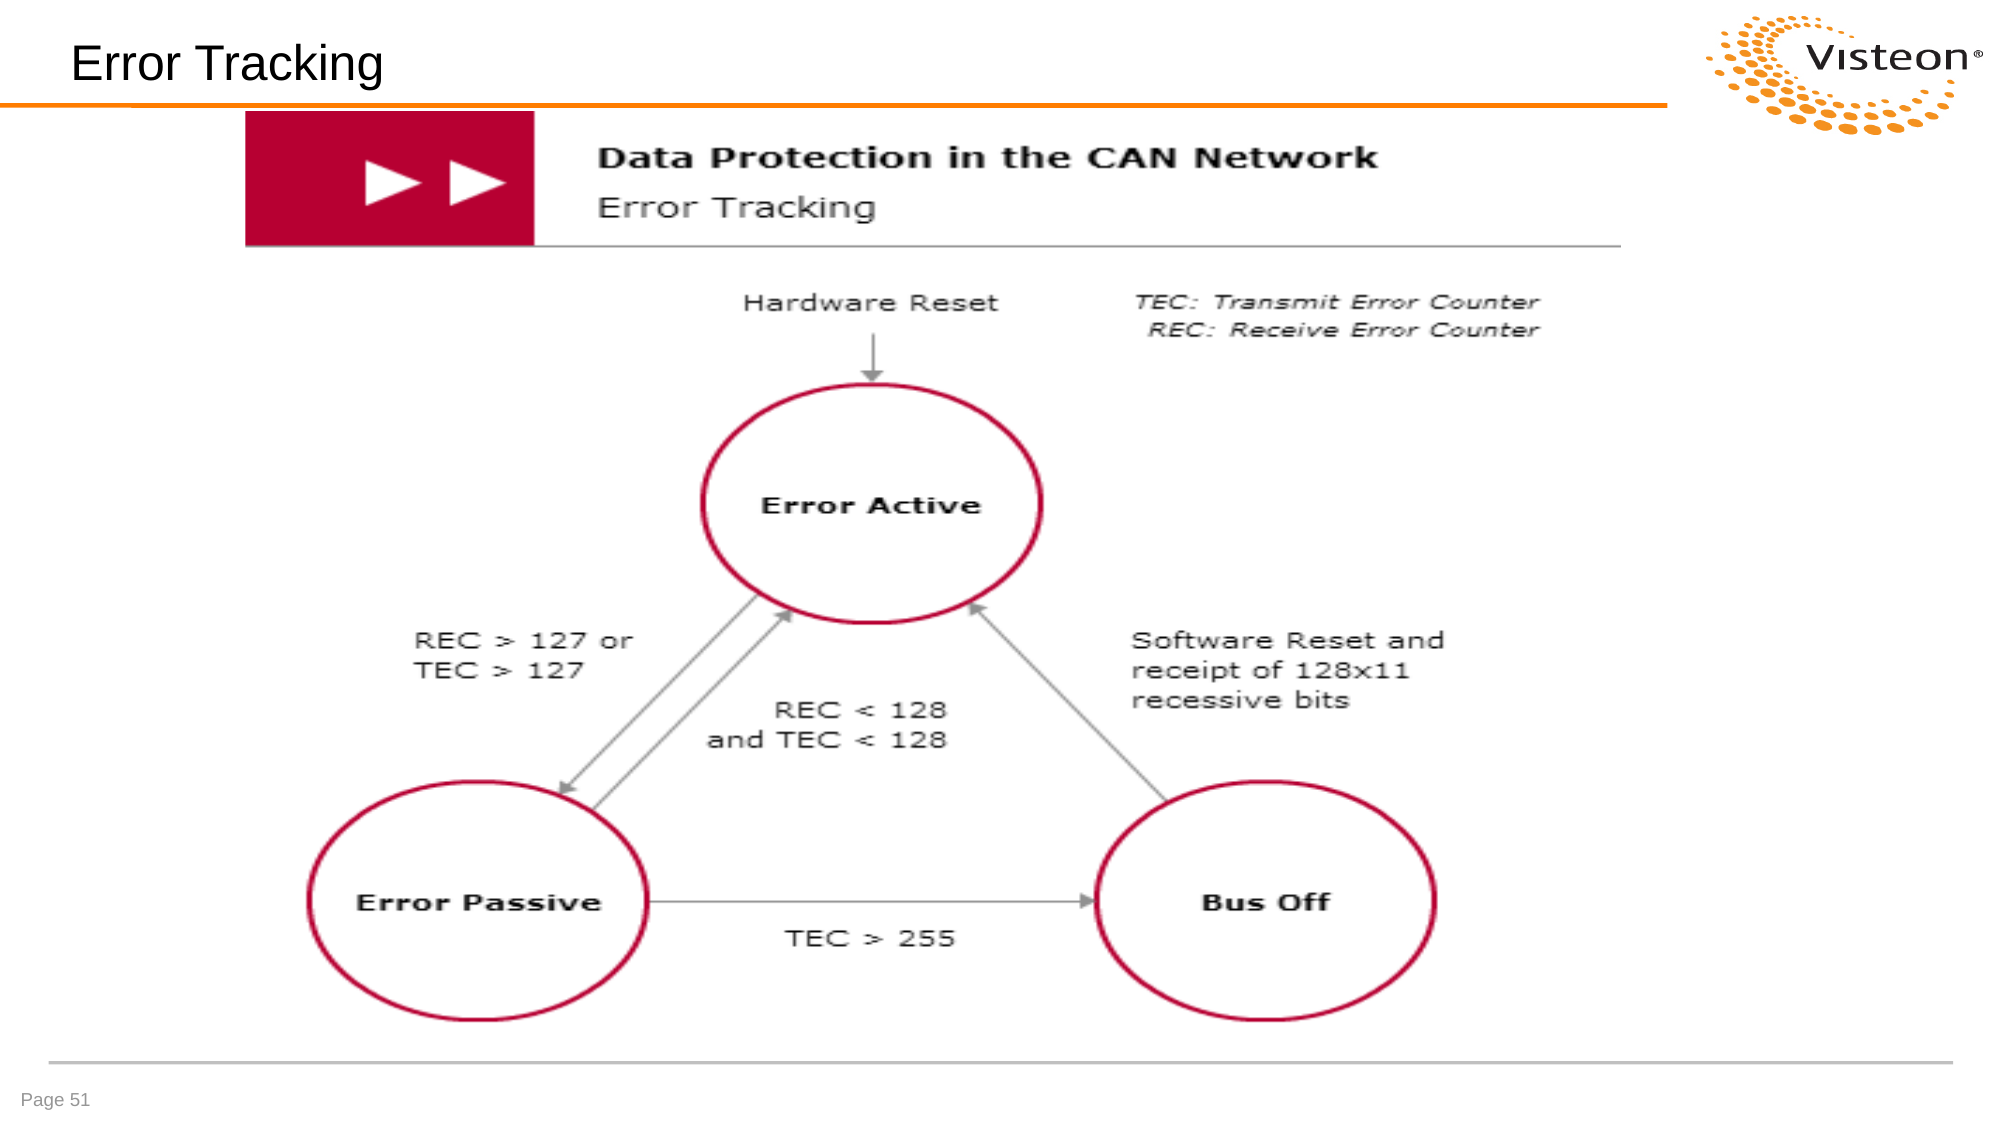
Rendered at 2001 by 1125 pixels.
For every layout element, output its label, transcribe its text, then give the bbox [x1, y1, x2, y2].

title Error Tracking [70, 20, 1668, 91]
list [245, 111, 1622, 1025]
slide_number Page 51 [5, 1079, 246, 1125]
picture [1700, 6, 1989, 145]
